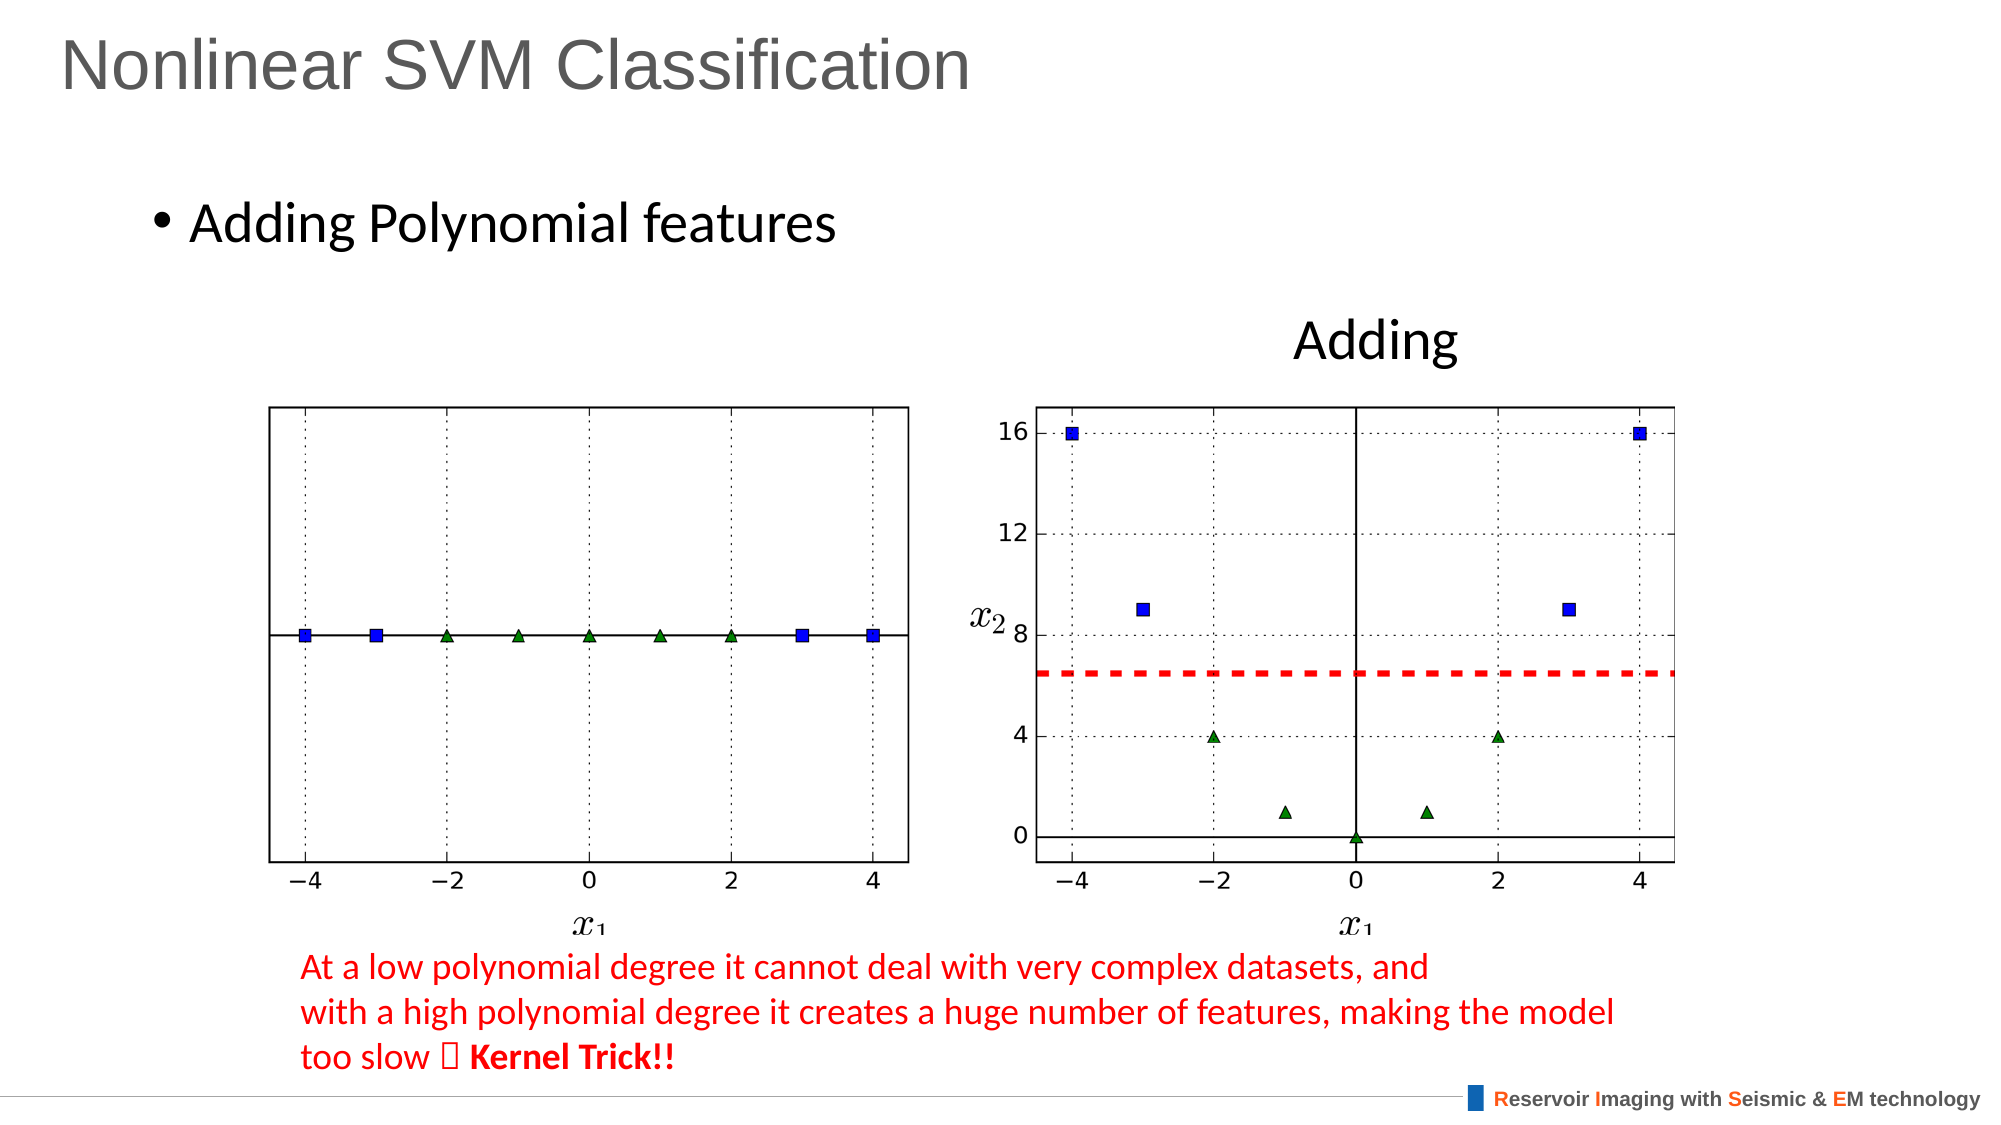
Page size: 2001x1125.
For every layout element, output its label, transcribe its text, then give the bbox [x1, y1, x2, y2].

title Nonlinear SVM Classification [45, 0, 1771, 134]
picture [268, 406, 1675, 935]
text_box At a low polynomial degree it cannot deal with very complex datasets, and with a high polynomial degree it creates a huge number of features, making the model too slow  Kernel Trick!! [285, 935, 1636, 1085]
list Adding Polynomial features [137, 184, 1863, 1095]
